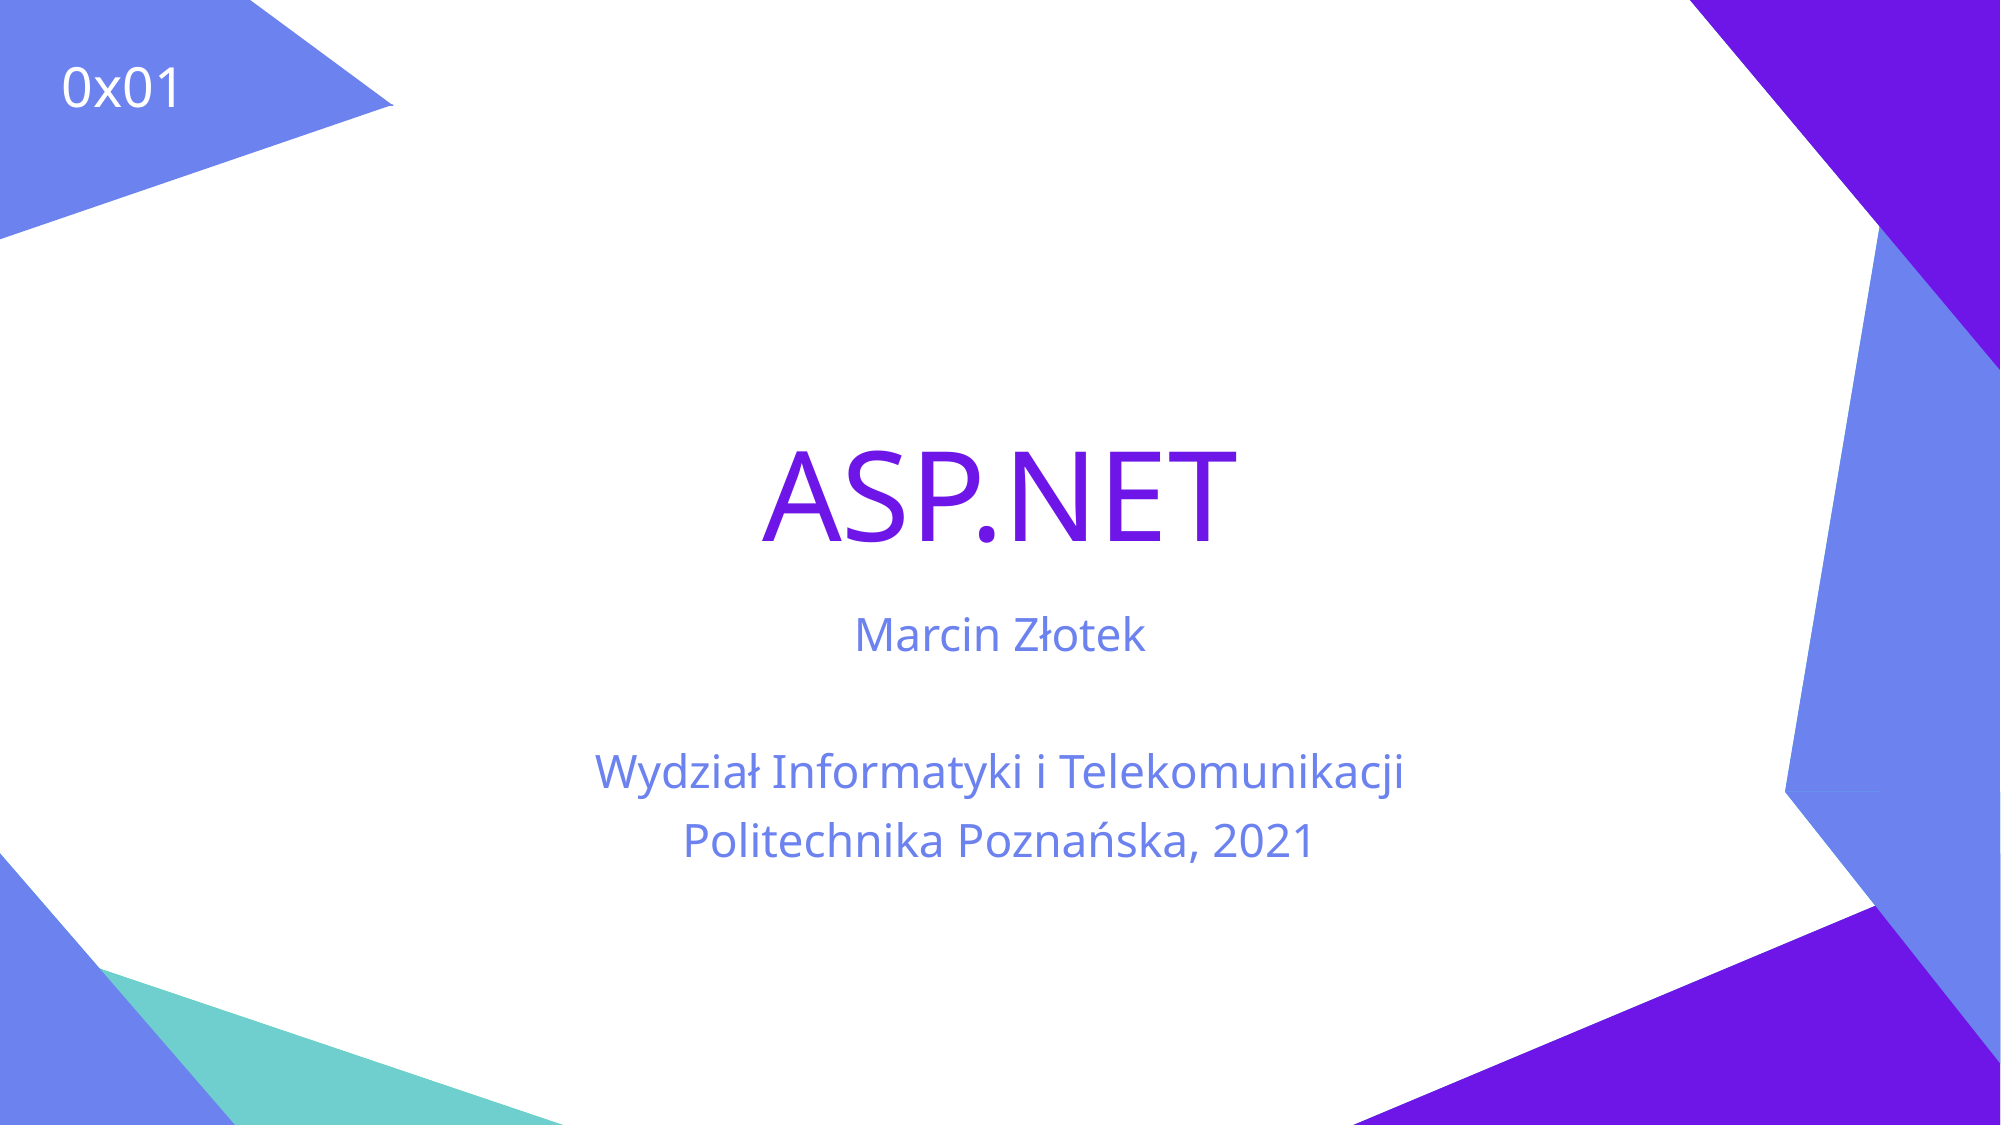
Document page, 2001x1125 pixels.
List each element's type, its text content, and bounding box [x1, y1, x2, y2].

subtitle Marcin Złotek Wydział Informatyki i Telekomunikacji Politechnika Poznańska, 2021 [249, 604, 1750, 876]
list 0x01 [46, 52, 297, 128]
title ASP.NET [249, 184, 1750, 576]
